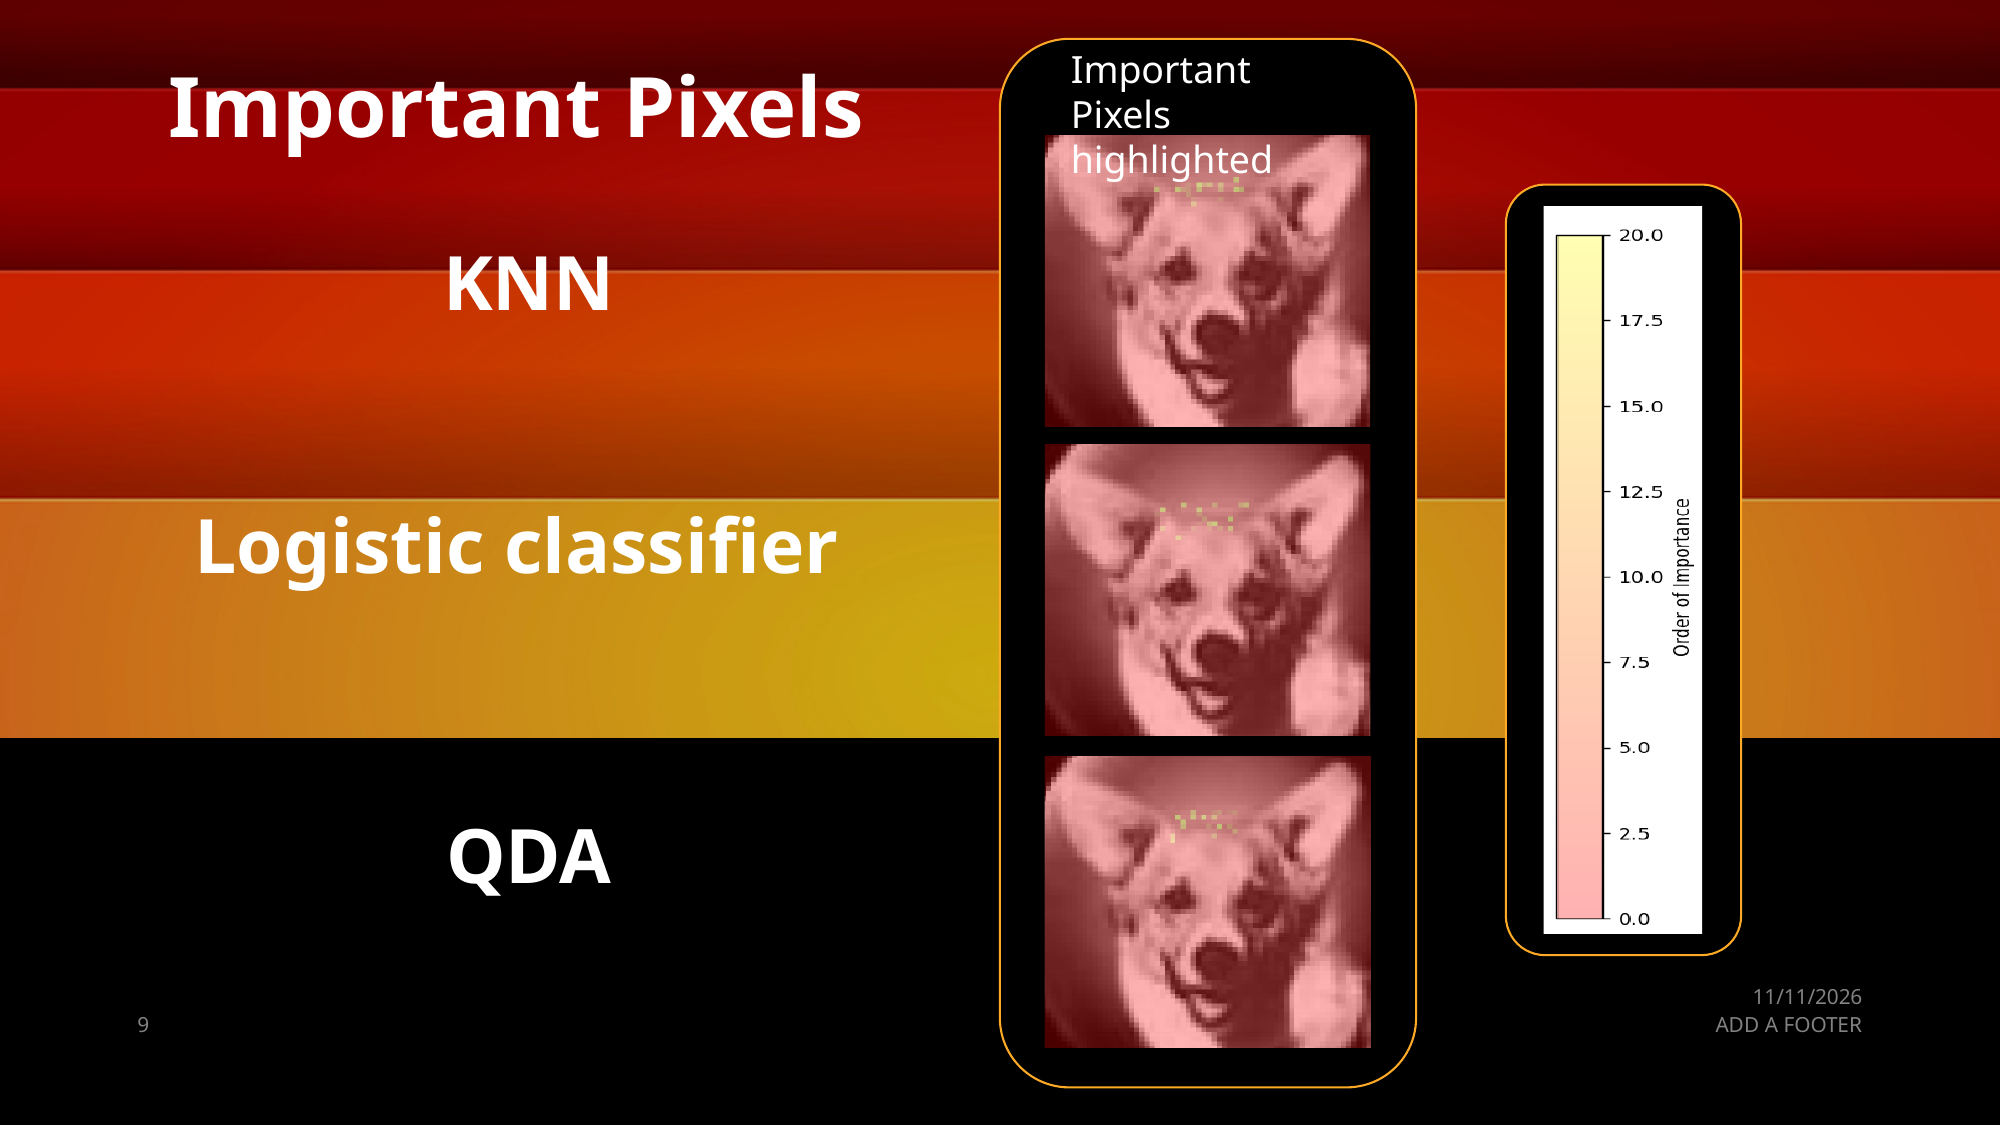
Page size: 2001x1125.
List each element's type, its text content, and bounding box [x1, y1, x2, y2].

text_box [1505, 184, 1742, 956]
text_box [999, 38, 1417, 1088]
text_box Logistic classifier [85, 499, 948, 591]
text_box QDA [97, 808, 961, 900]
footer ADD A FOOTER [1417, 1011, 1863, 1044]
slide_number 9 [137, 1009, 213, 1041]
text_box KNN [97, 235, 961, 327]
picture [0, 0, 2000, 738]
title Important Pixels [85, 65, 948, 156]
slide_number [1418, 983, 1863, 1008]
